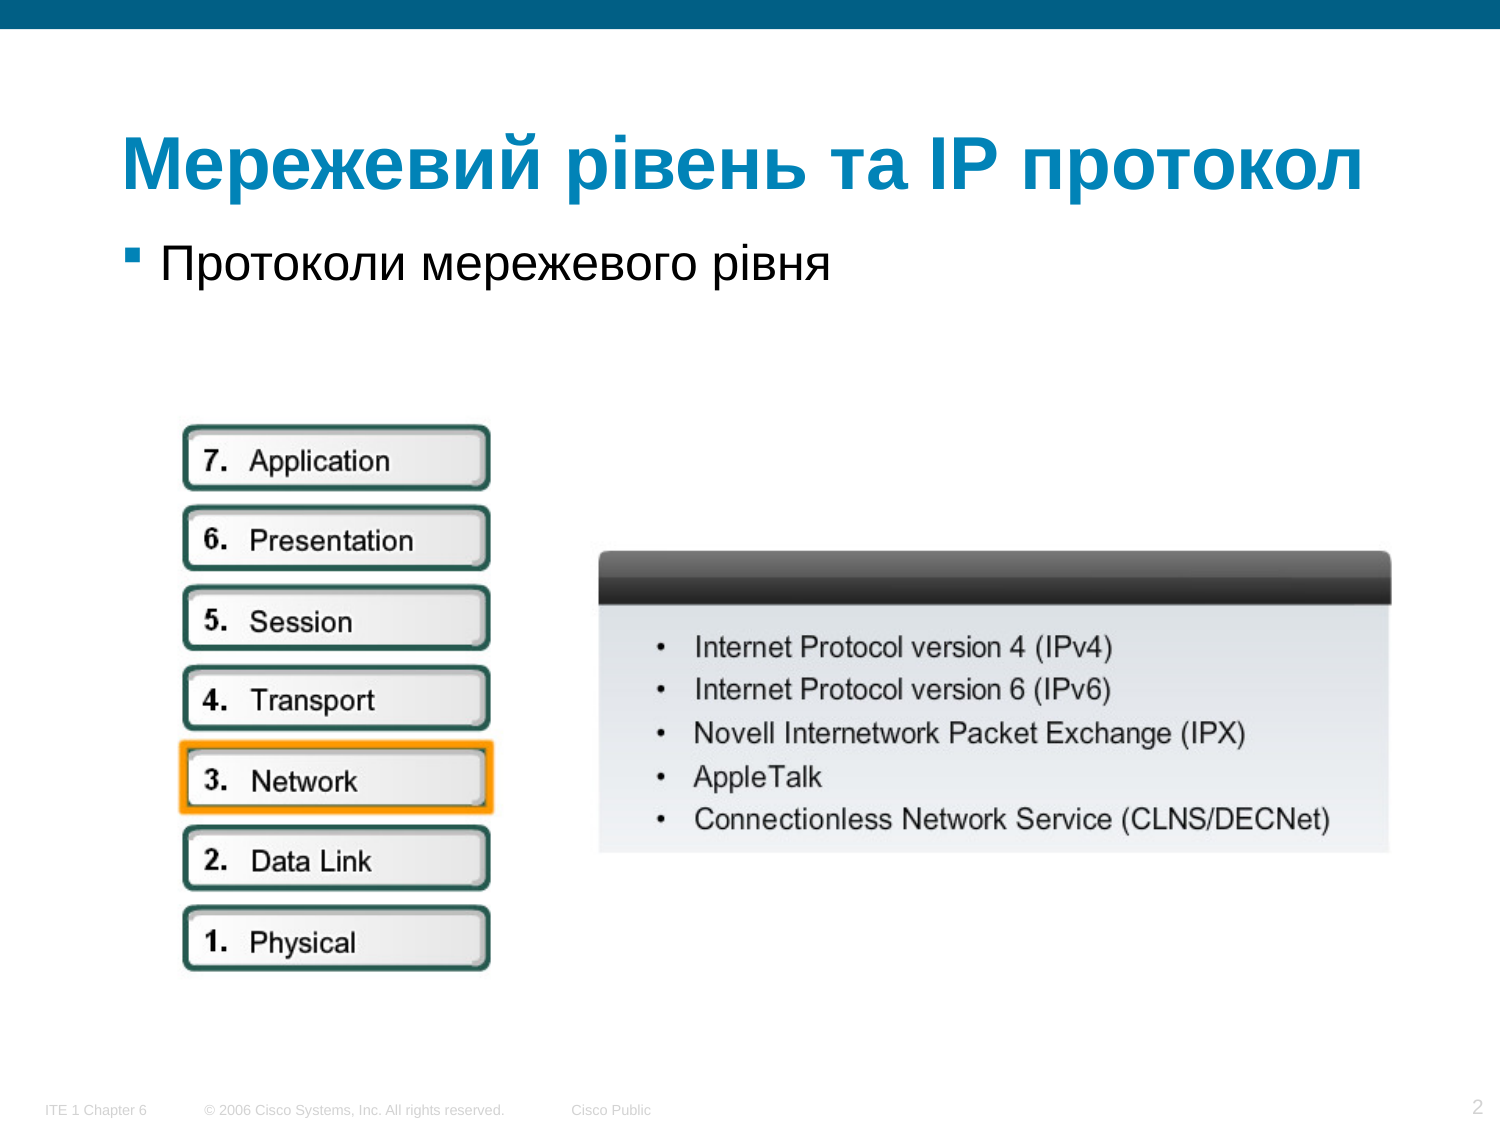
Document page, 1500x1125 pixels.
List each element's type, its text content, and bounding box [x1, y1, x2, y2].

list Протоколи мережевого рівня [107, 228, 1411, 1062]
title Мережевий рівень та IP протокол [107, 75, 1444, 213]
picture [153, 379, 1417, 1011]
